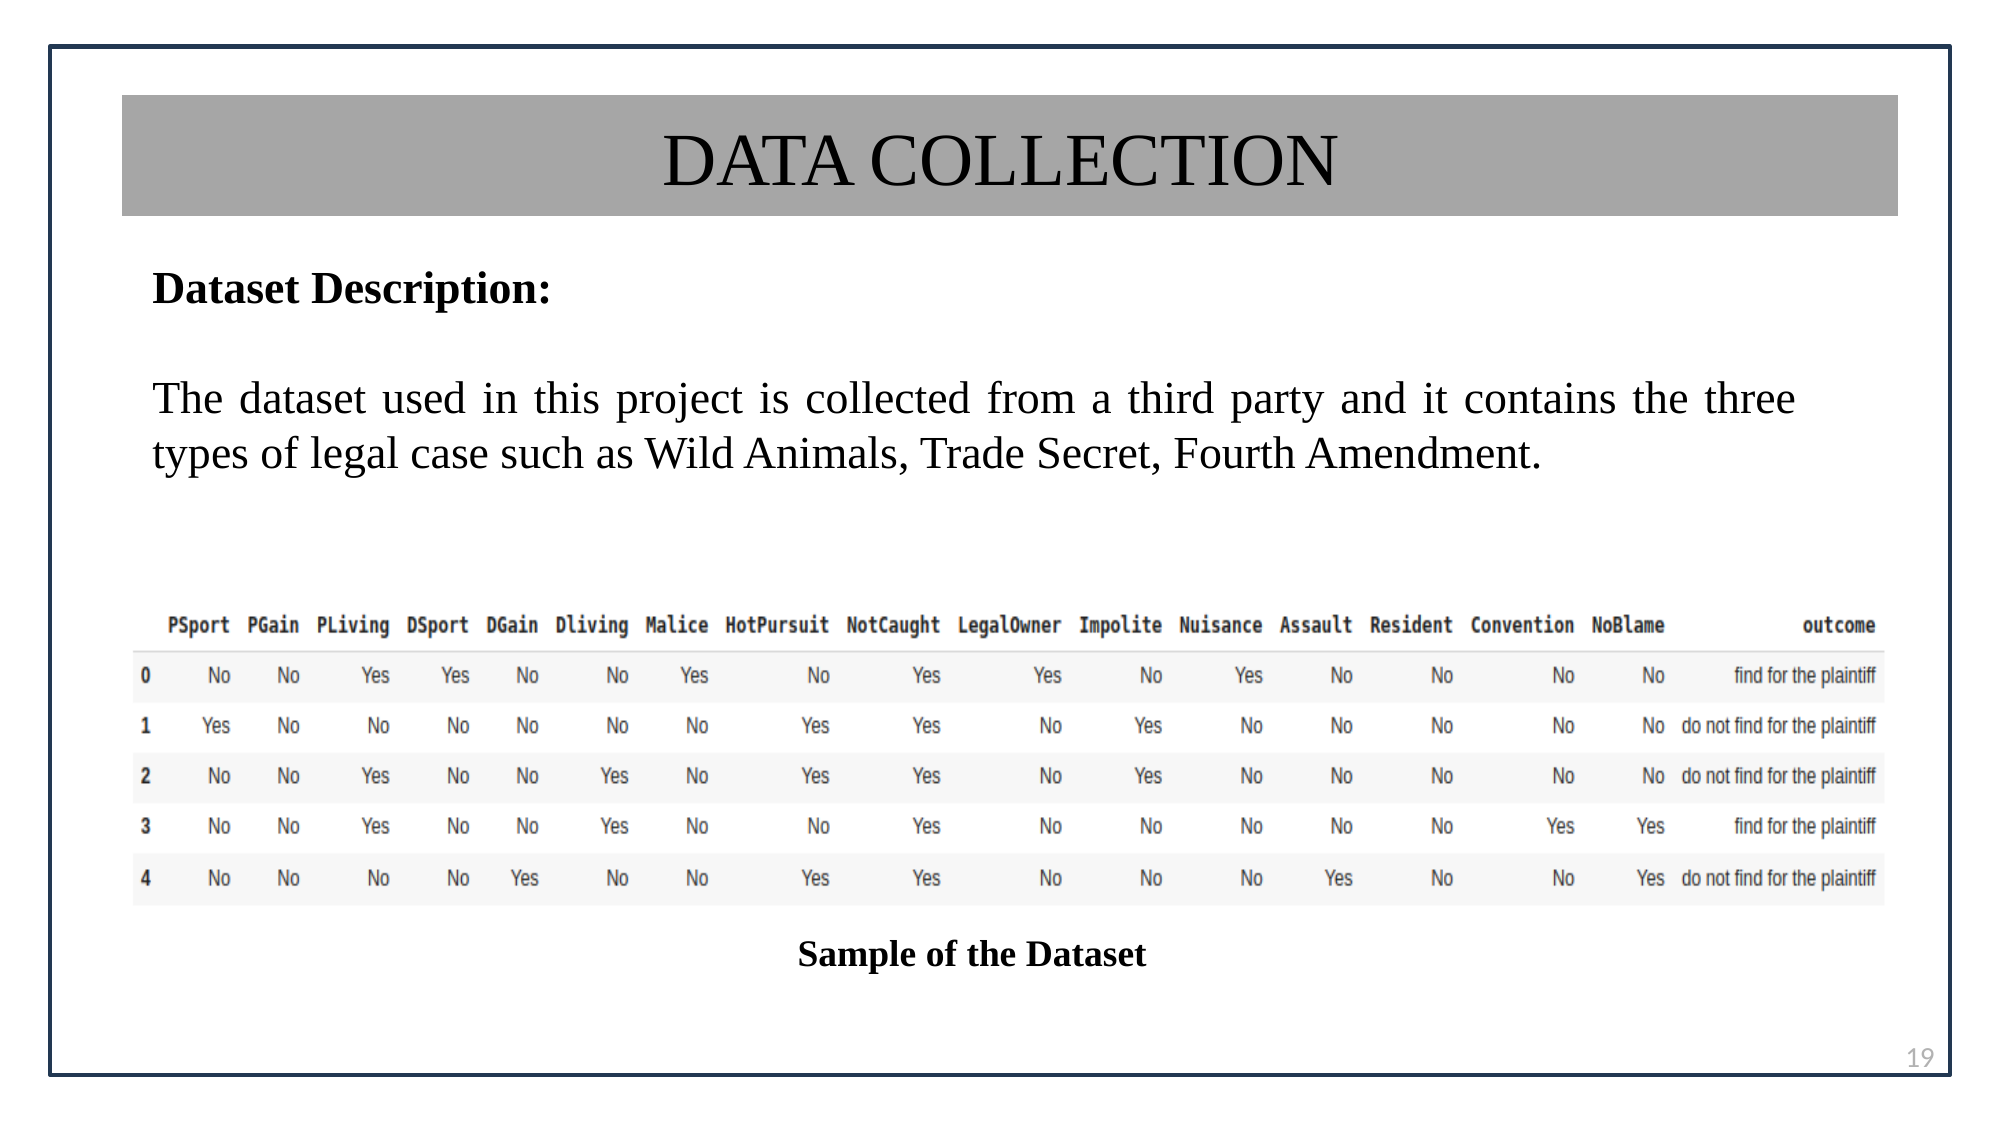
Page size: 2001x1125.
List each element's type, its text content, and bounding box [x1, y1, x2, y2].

picture [113, 599, 1887, 913]
text_box Sample of the Dataset [782, 924, 1167, 982]
text_box [118, 91, 1902, 220]
text_box Dataset Description: The dataset used in this project is collected from a third party and it contains the three types of legal case such as Wild Animals, Trade Secret, Fourth Amendment. [137, 249, 1813, 485]
title DATA COLLECTION [191, 108, 1809, 249]
text_box [48, 44, 1952, 1077]
slide_number 19 [1475, 1038, 1935, 1074]
